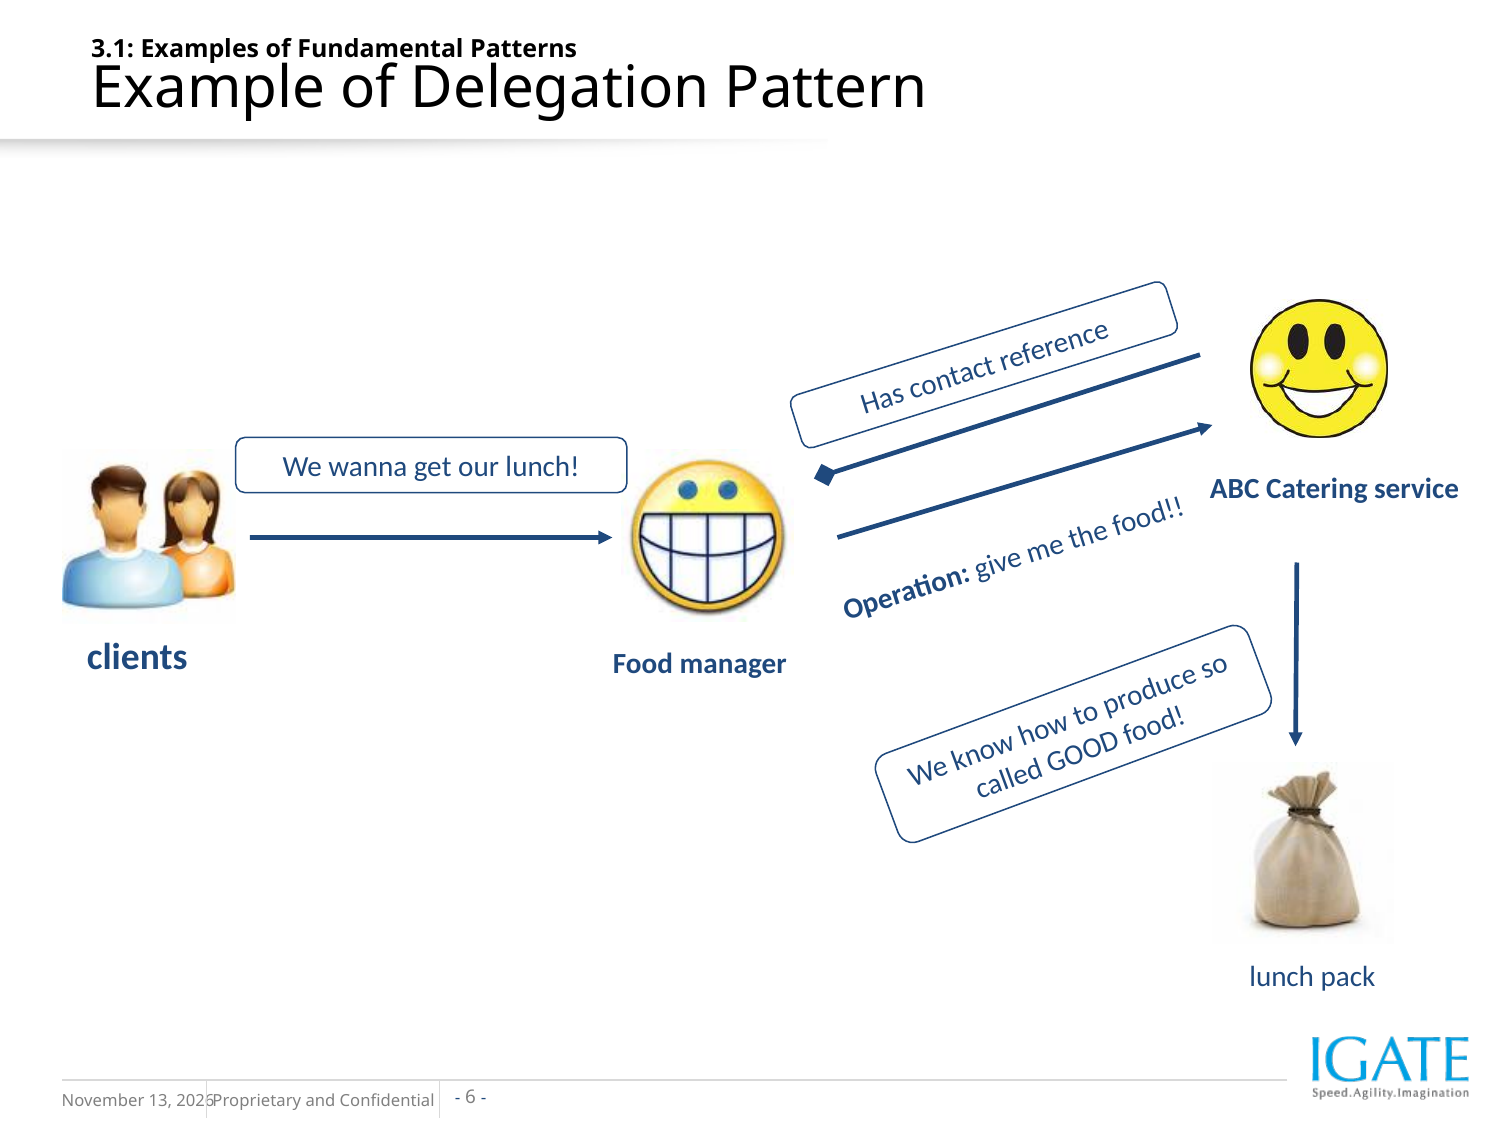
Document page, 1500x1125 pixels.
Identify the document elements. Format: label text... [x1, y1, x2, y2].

picture [0, 112, 919, 174]
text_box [62, 299, 1500, 1001]
text_box 3.1: Examples of Fundamental Patterns Example of Delegation Pattern [76, 20, 1414, 138]
picture [1304, 1028, 1475, 1105]
